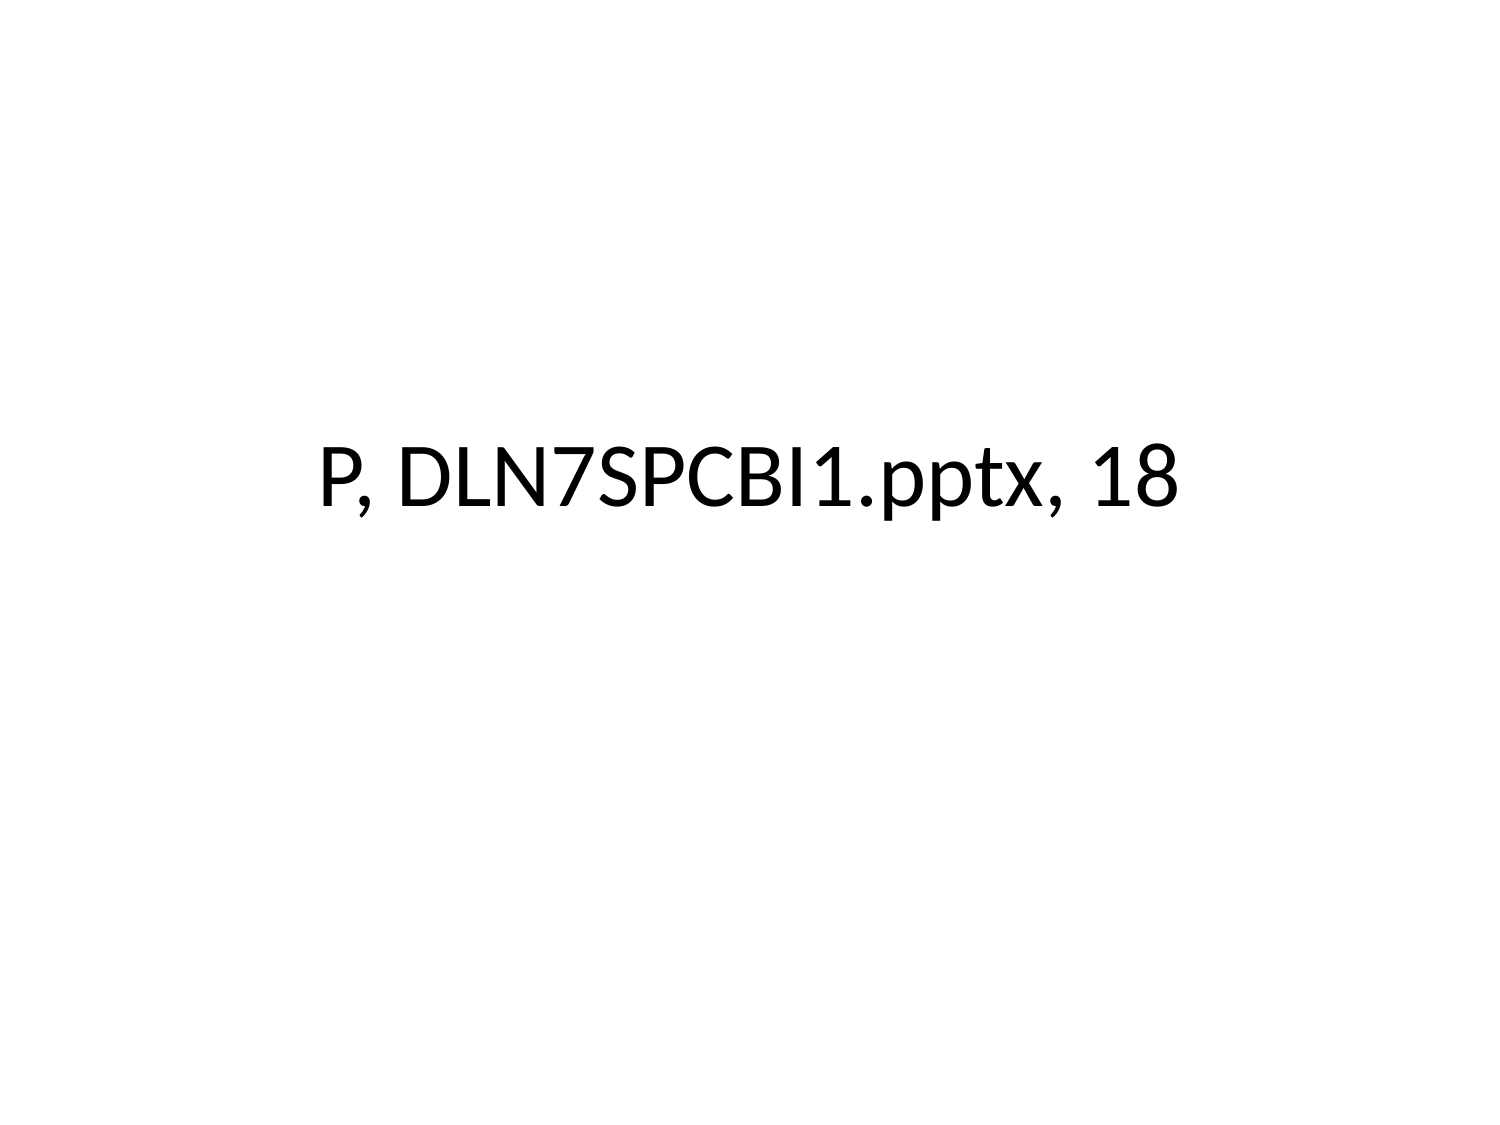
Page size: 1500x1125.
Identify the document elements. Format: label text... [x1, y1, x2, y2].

title P, DLN7SPCBI1.pptx, 18 [112, 349, 1388, 591]
